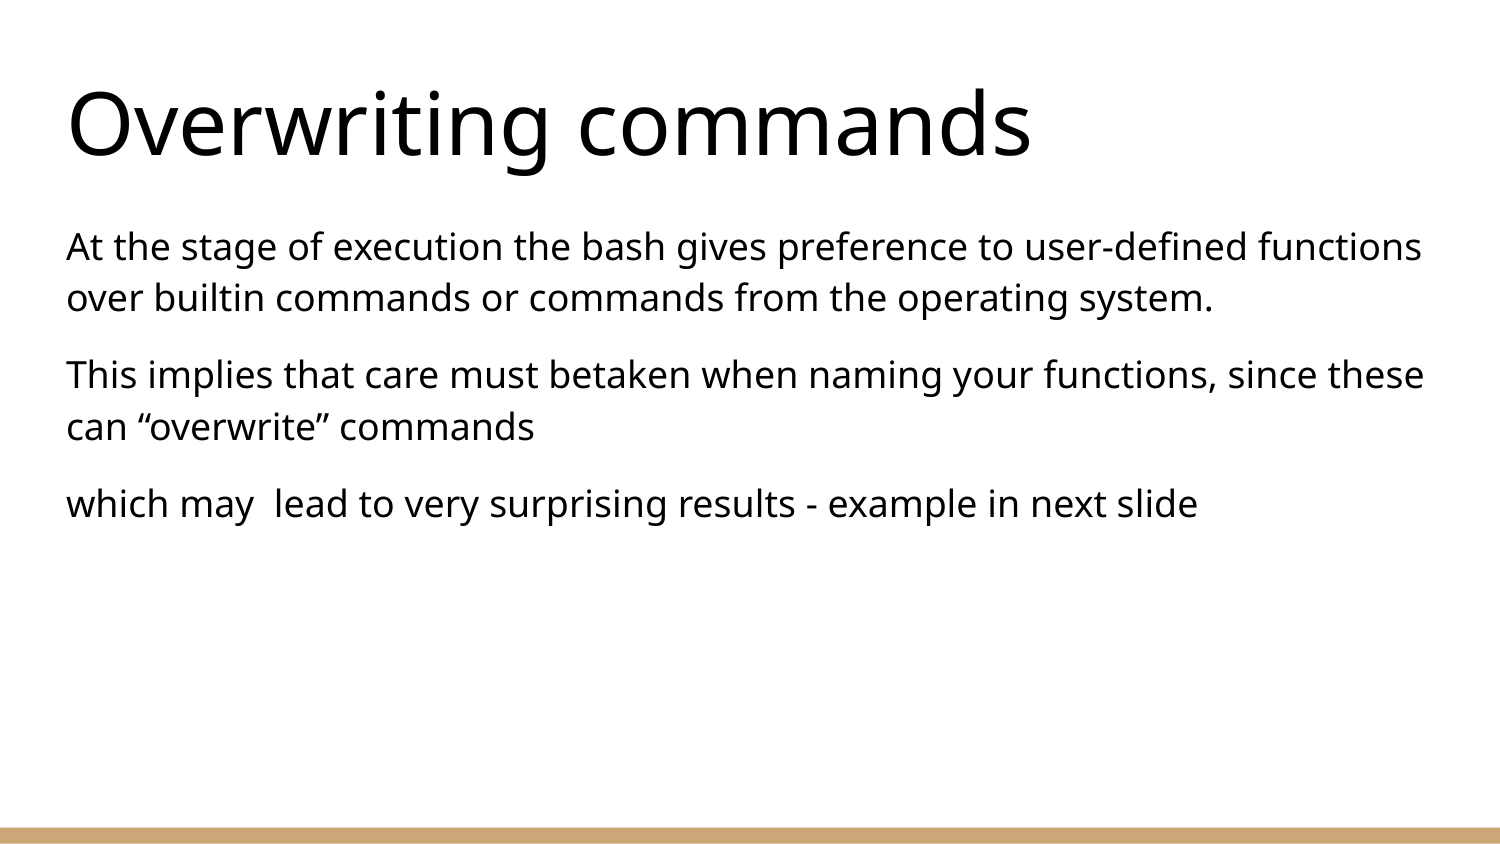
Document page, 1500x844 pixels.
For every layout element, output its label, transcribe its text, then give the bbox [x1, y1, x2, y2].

title Overwriting commands [51, 51, 1449, 189]
list At the stage of execution the bash gives preference to user-defined functions over builtin commands or commands from the operating system. This implies that care must betaken when naming your functions, since these can “overwrite” commands which may lead to very surprising results - example in next slide [51, 200, 1449, 752]
